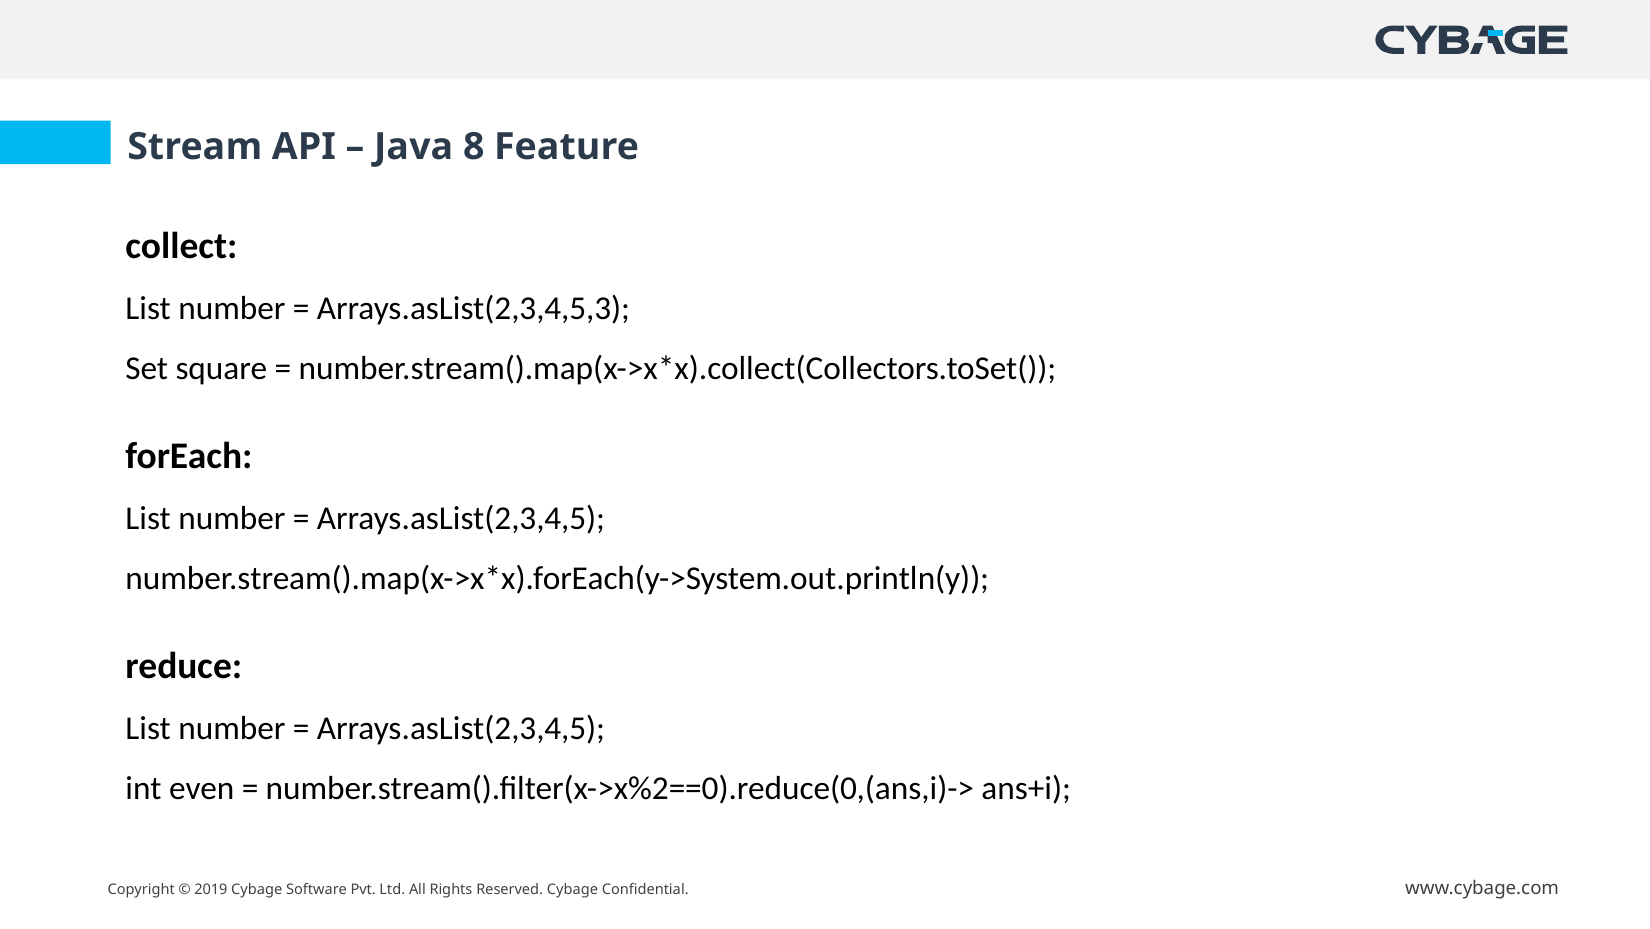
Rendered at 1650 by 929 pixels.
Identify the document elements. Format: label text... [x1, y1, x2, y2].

text_box [0, 118, 110, 166]
text_box Stream API – Java 8 Feature [110, 114, 775, 190]
text_box collect: List number = Arrays.asList(2,3,4,5,3); Set square = number.stream().map(x->x*x).collect(Collectors.toSet()); forEach: List number = Arrays.asList(2,3,4,5); number.stream().map(x->x*x).forEach(y->System.out.println(y)); reduce: List number = Arrays.asList(2,3,4,5); int even = number.stream().filter(x->x%2==0).reduce(0,(ans,i)-> ans+i); [110, 214, 1525, 814]
